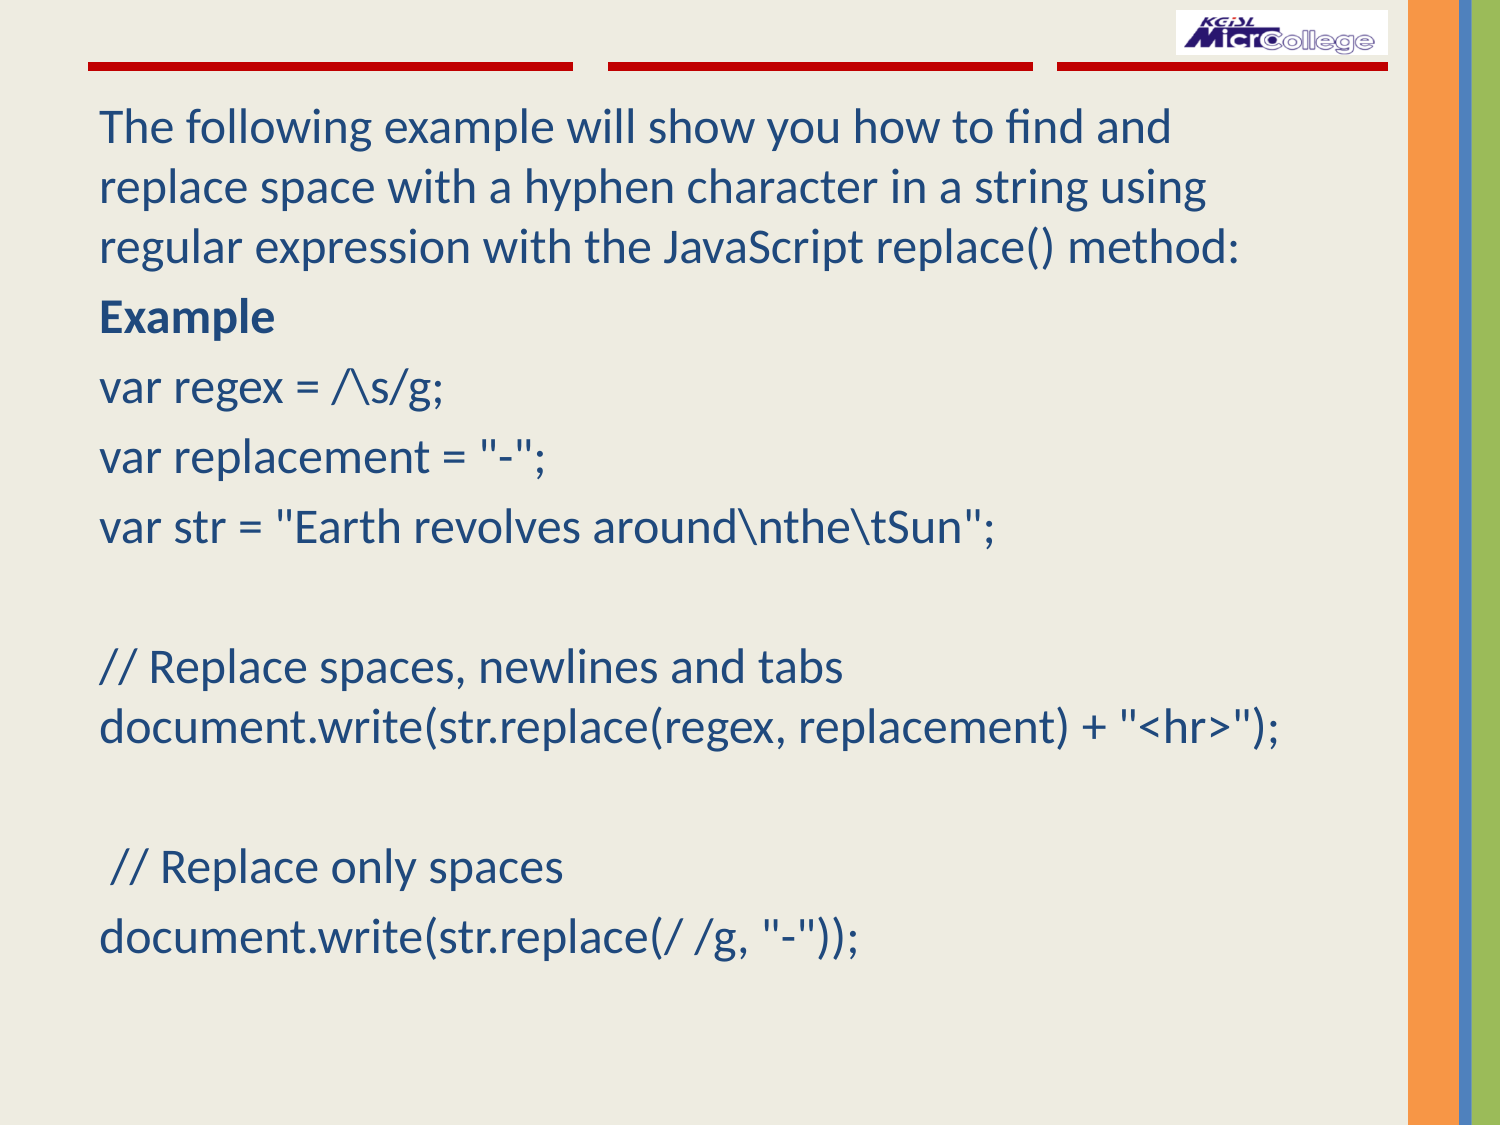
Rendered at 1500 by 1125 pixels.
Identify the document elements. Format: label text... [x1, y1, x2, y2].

list The following example will show you how to find and replace space with a hyphen character in a string using regular expression with the JavaScript replace() method: Example var regex = /\s/g; var replacement = "-"; var str = "Earth revolves around\nthe\tSun"; // Replace spaces, newlines and tabs document.write(str.replace(regex, replacement) + "<hr>"); // Replace only spaces document.write(str.replace(/ /g, "-")); [84, 86, 1310, 1097]
picture [1175, 10, 1389, 55]
